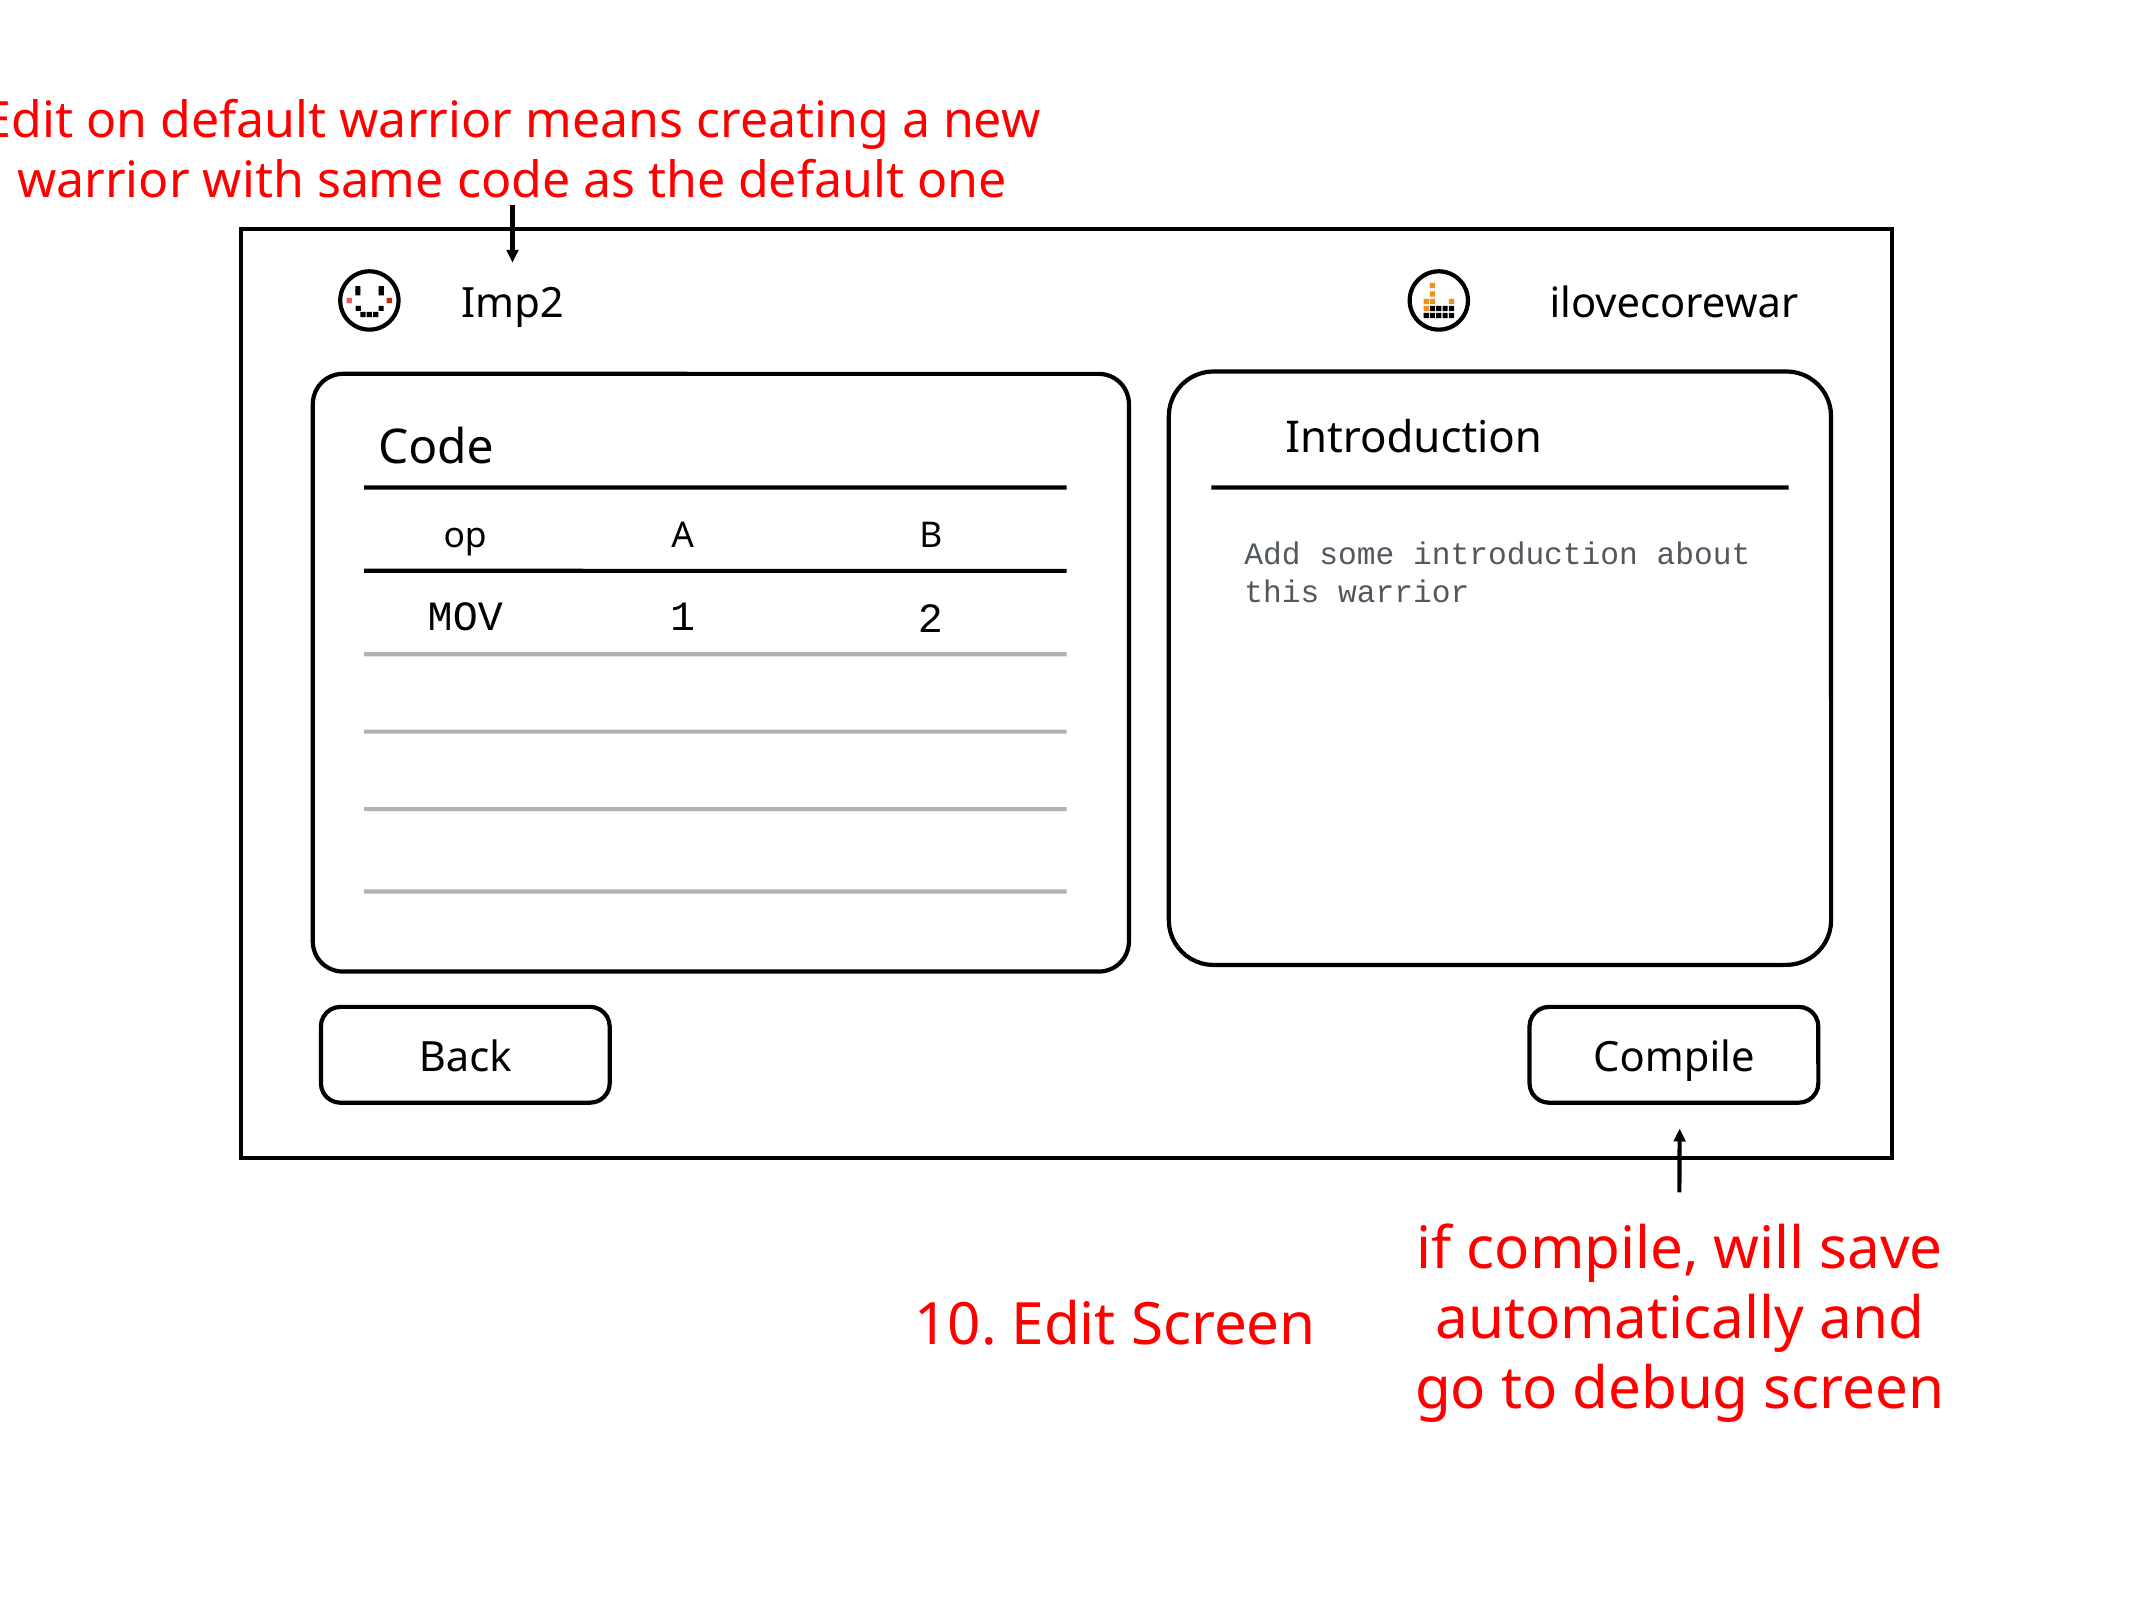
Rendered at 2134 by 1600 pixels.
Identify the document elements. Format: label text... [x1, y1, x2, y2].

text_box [1395, 1128, 1965, 1430]
text_box 10. Edit Screen [906, 1277, 1325, 1365]
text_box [320, 1006, 610, 1103]
text_box Introduction [1131, 367, 1780, 502]
text_box ilovecorewar [1541, 267, 1807, 334]
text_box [1409, 271, 1469, 330]
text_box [1529, 1006, 1819, 1103]
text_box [265, 488, 1131, 579]
text_box [1168, 371, 1832, 965]
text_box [236, 373, 1130, 972]
text_box Imp2 [312, 269, 713, 346]
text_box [339, 271, 399, 330]
text_box [241, 229, 1892, 1158]
text_box Add some introduction about this warrior [1235, 525, 1765, 617]
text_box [0, 78, 1079, 263]
